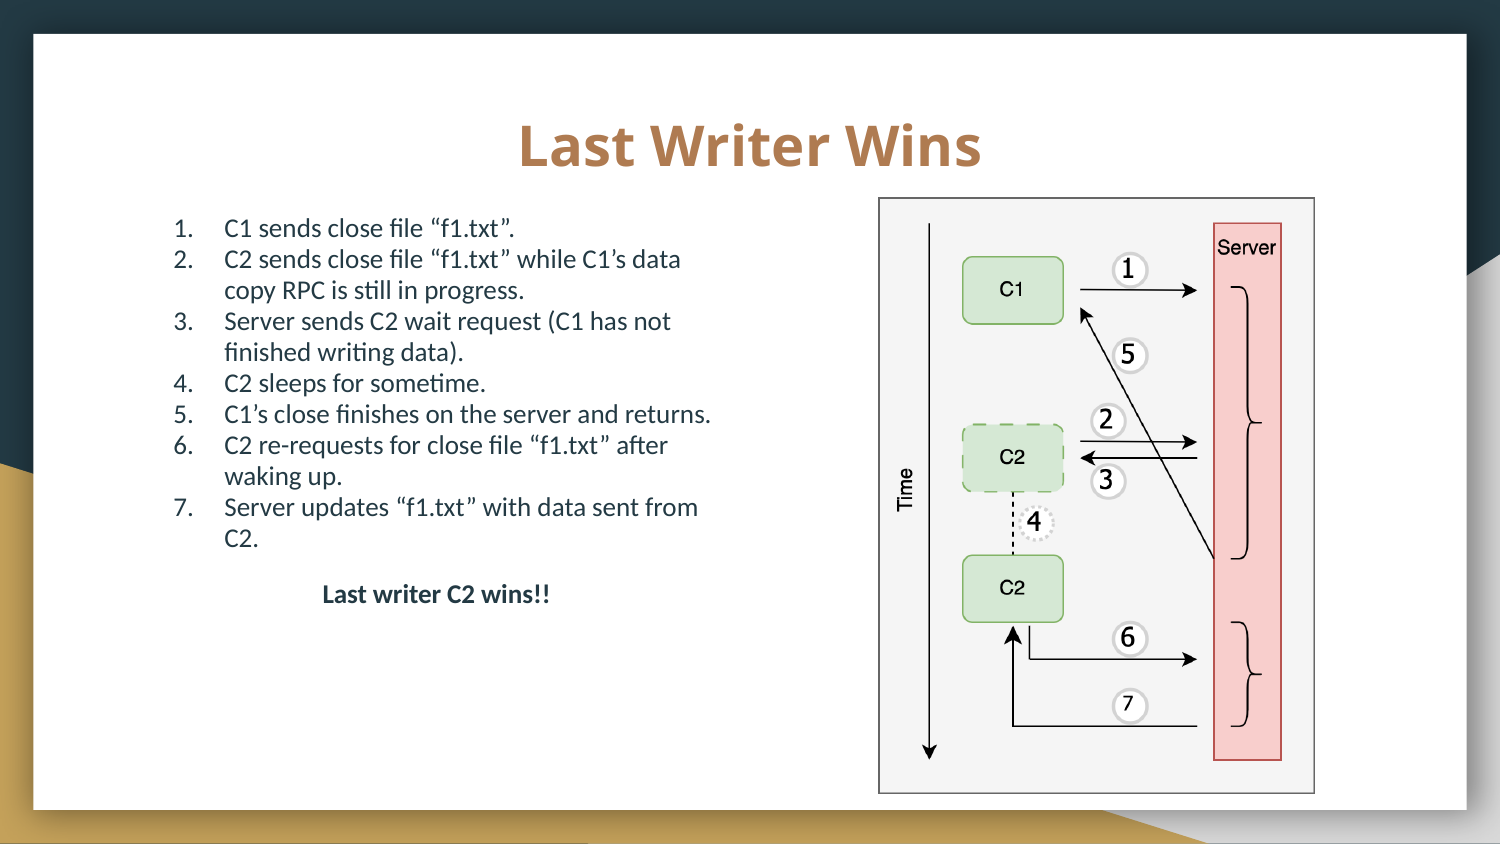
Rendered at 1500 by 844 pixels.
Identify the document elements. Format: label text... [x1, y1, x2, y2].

list C1 sends close file “f1.txt”. C2 sends close file “f1.txt” while C1’s data copy RPC is still in progress. Server sends C2 wait request (C1 has not finished writing data). C2 sleeps for sometime. C1’s close finishes on the server and returns. C2 re-requests for close file “f1.txt” after waking up. Server updates “f1.txt” with data sent from C2. Last writer C2 wins!! [134, 197, 739, 729]
picture [877, 197, 1316, 794]
title Last Writer Wins [134, 90, 1366, 198]
